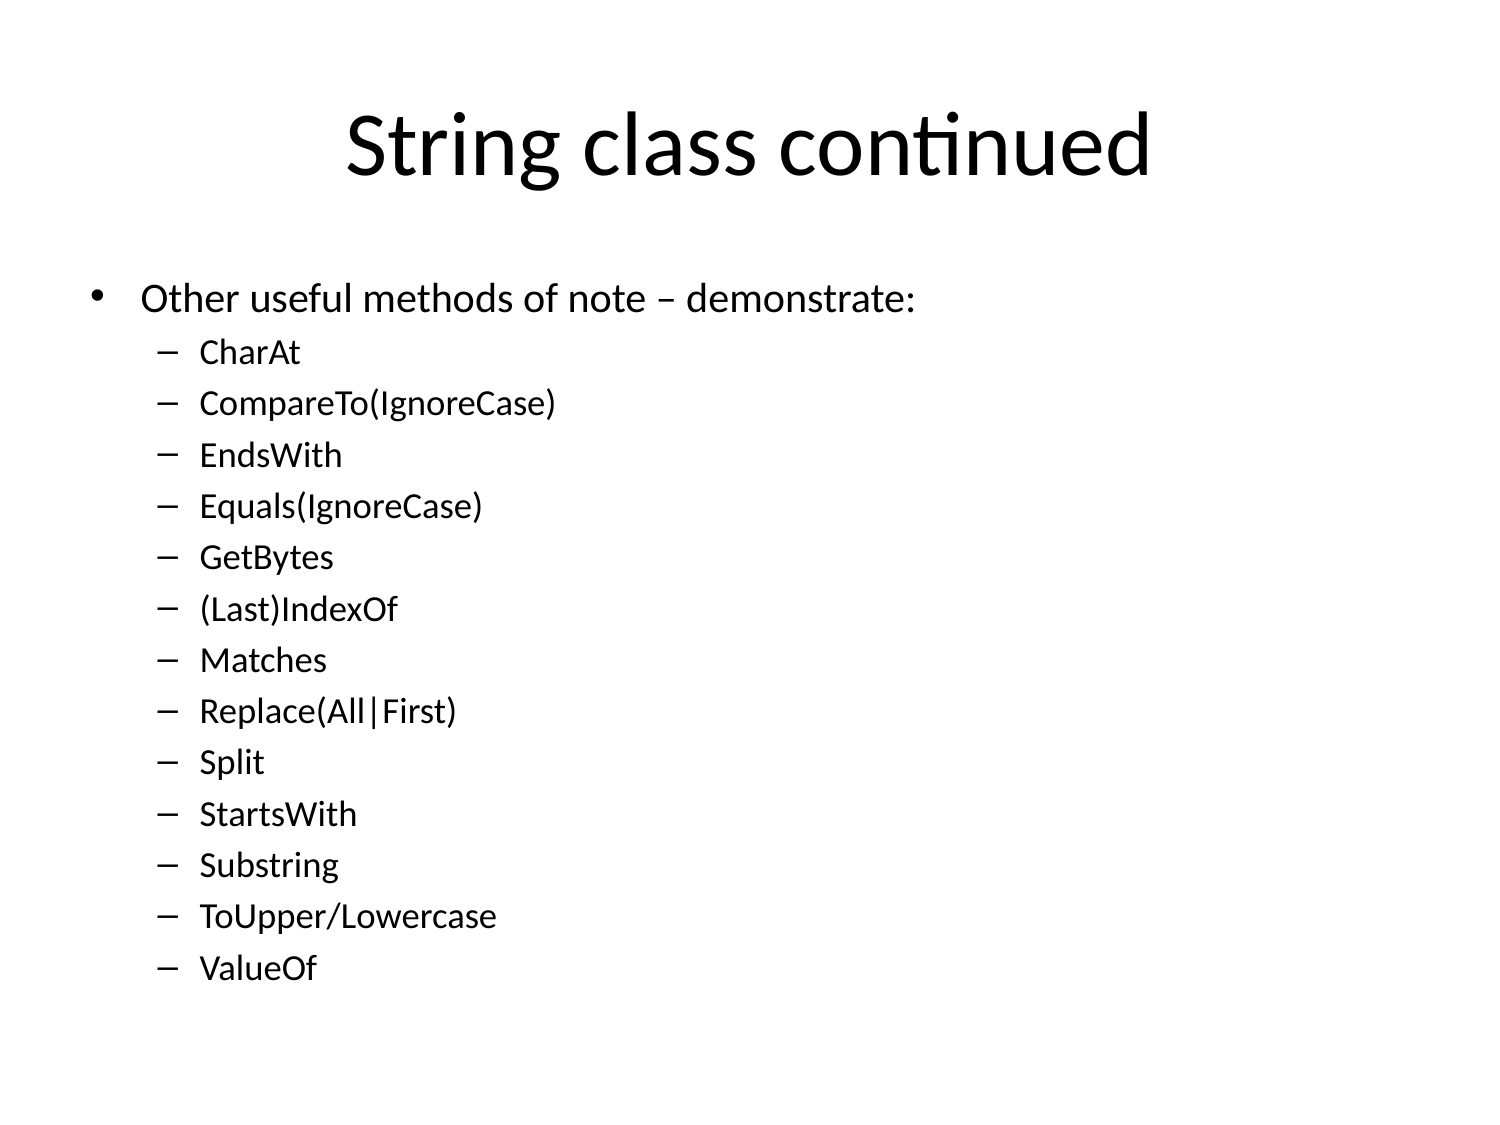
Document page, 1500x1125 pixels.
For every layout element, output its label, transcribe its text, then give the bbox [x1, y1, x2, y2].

title String class continued [75, 45, 1425, 233]
list Other useful methods of note – demonstrate: CharAt CompareTo(IgnoreCase) EndsWith Equals(IgnoreCase) GetBytes (Last)IndexOf Matches Replace(All|First) Split StartsWith Substring ToUpper/Lowercase ValueOf [75, 262, 1425, 1005]
